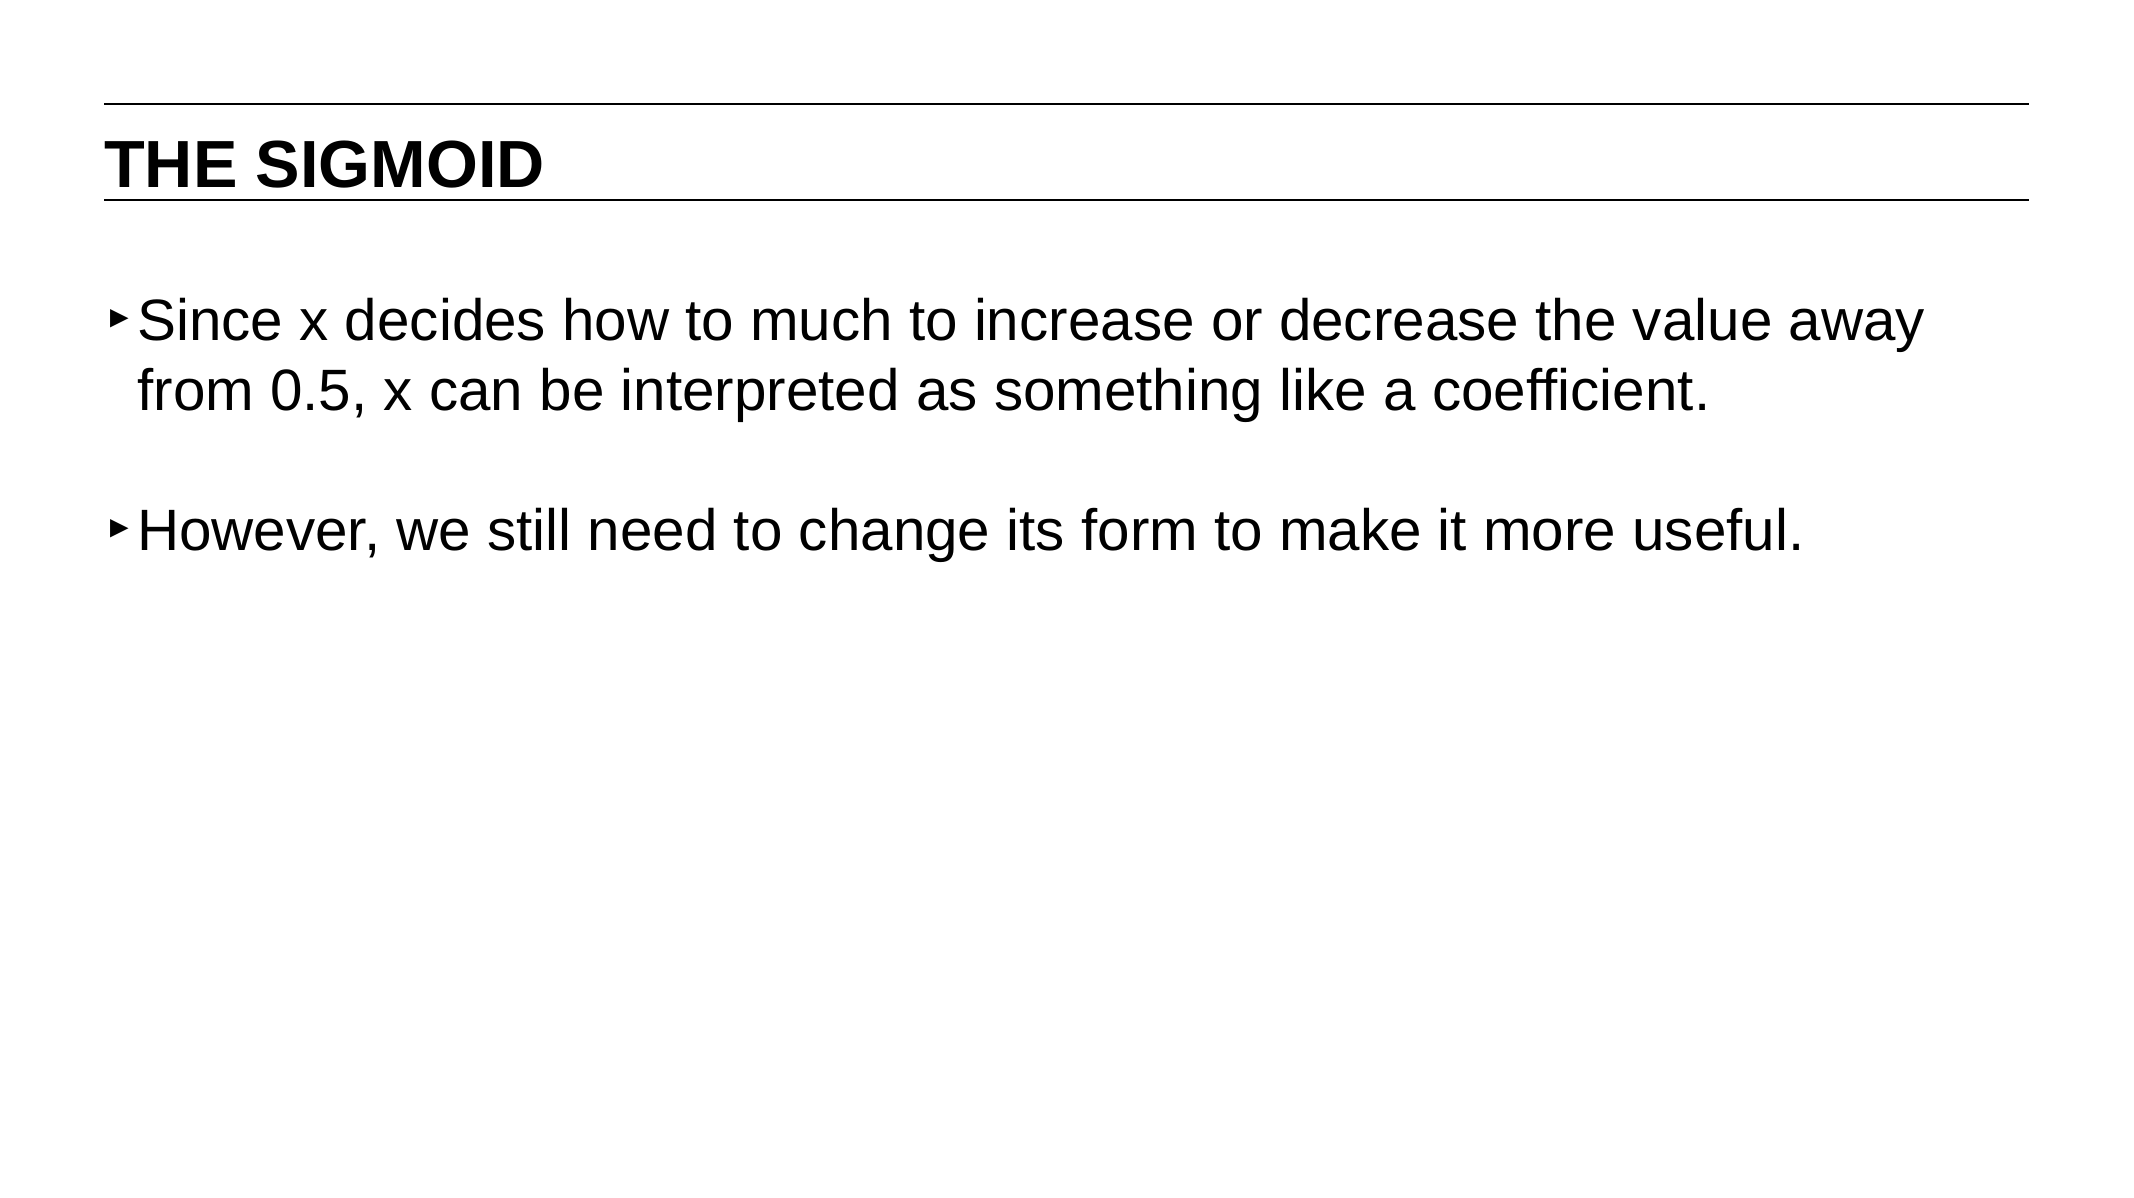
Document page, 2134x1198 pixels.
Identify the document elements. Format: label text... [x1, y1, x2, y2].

list Since x decides how to much to increase or decrease the value away from 0.5, x can be interpreted as something like a coefficient. However, we still need to change its form to make it more useful. [104, 212, 2030, 837]
text_box THE SIGMOID [104, 120, 2134, 192]
